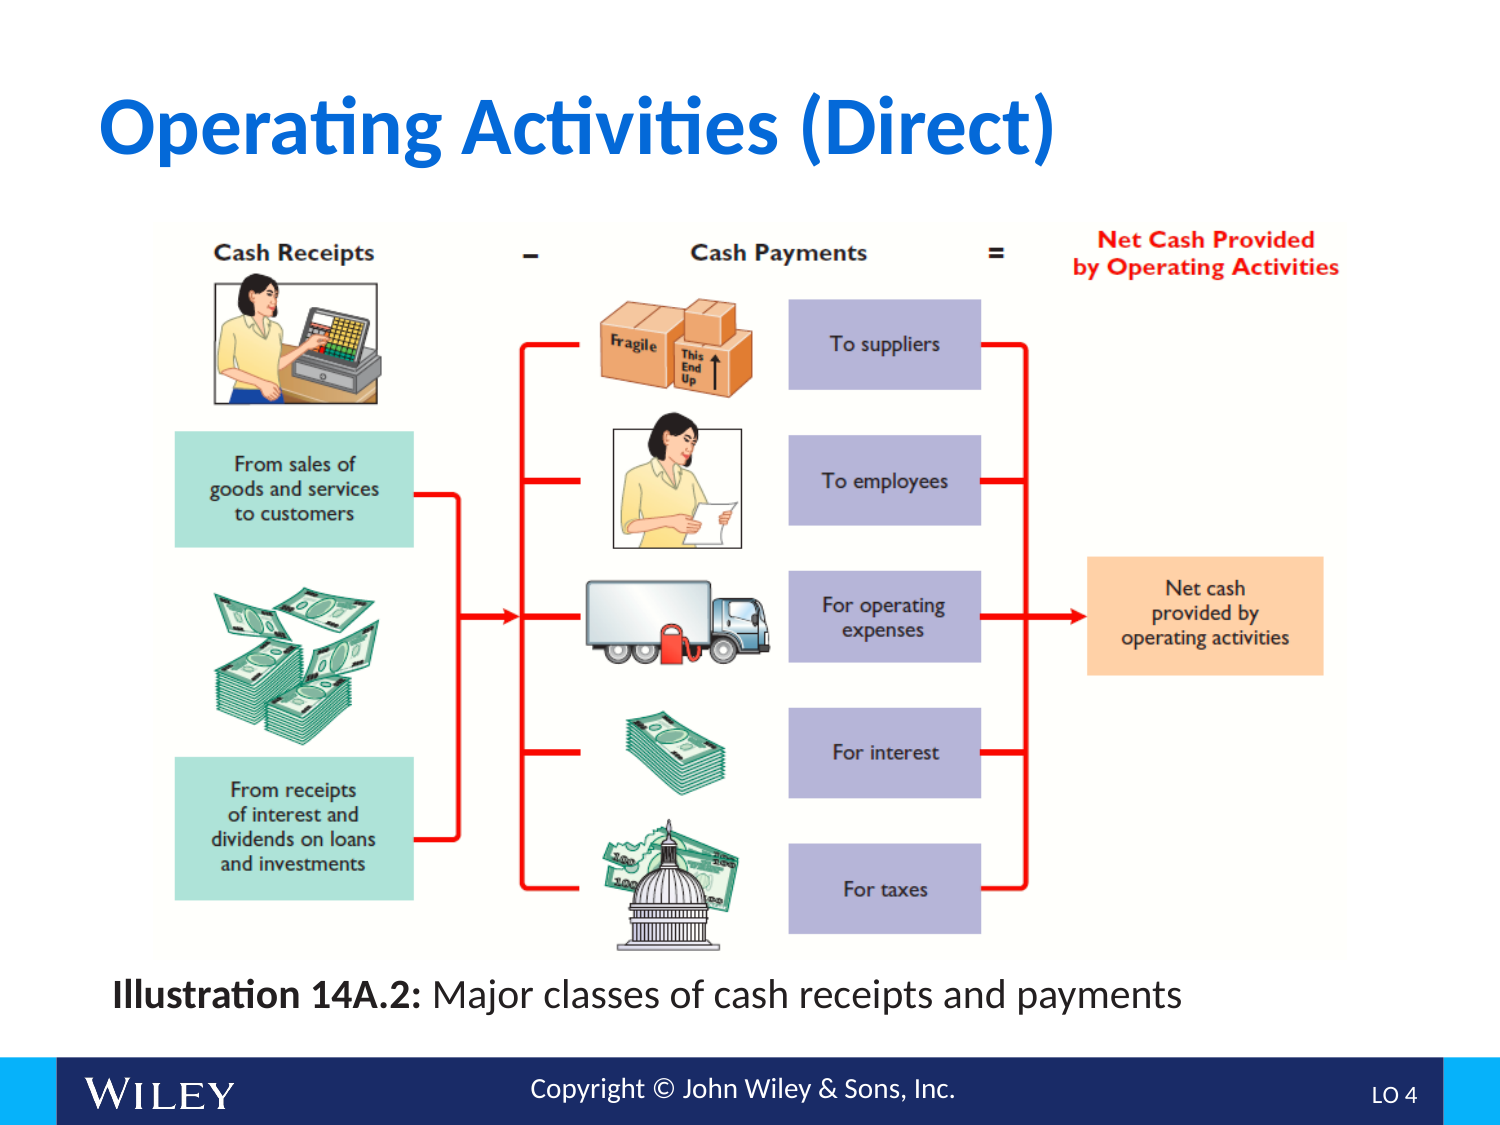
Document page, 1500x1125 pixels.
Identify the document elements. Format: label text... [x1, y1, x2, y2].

picture [153, 222, 1347, 960]
list L O 4 [1309, 1065, 1433, 1125]
list Illustration 14A.2: Major classes of cash receipts and payments [97, 959, 1416, 1050]
title Operating Activities (Direct) [84, 75, 1416, 215]
